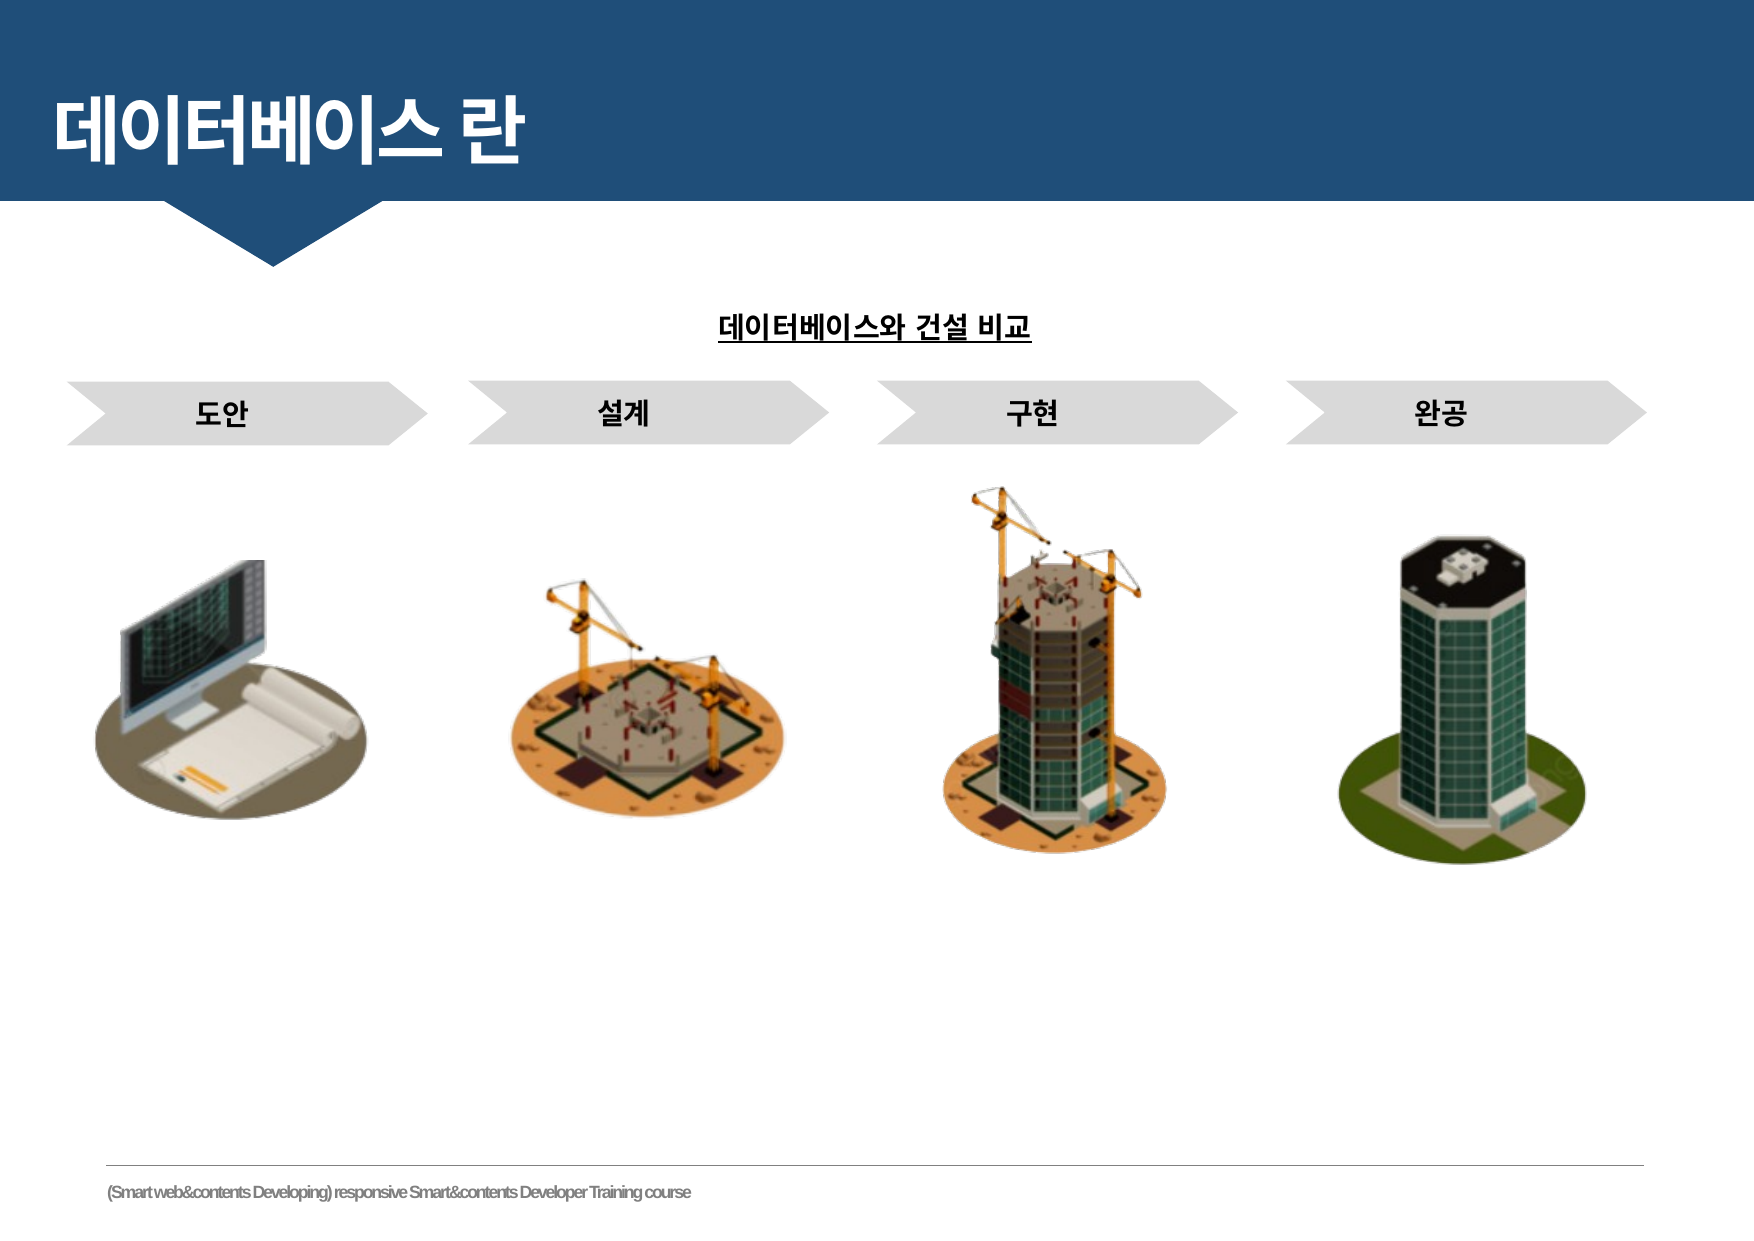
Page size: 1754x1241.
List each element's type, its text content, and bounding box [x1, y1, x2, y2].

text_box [0, 0, 1754, 267]
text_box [91, 1165, 1644, 1216]
text_box 구현 [876, 380, 1239, 445]
picture [1332, 515, 1601, 879]
text_box 데이터베이스와 건설 비교 [712, 305, 1038, 345]
text_box 설계 [468, 380, 830, 445]
picture [914, 471, 1239, 896]
text_box 완공 [1285, 380, 1647, 445]
picture [495, 563, 802, 837]
text_box 도안 [66, 381, 428, 446]
picture [69, 560, 395, 837]
